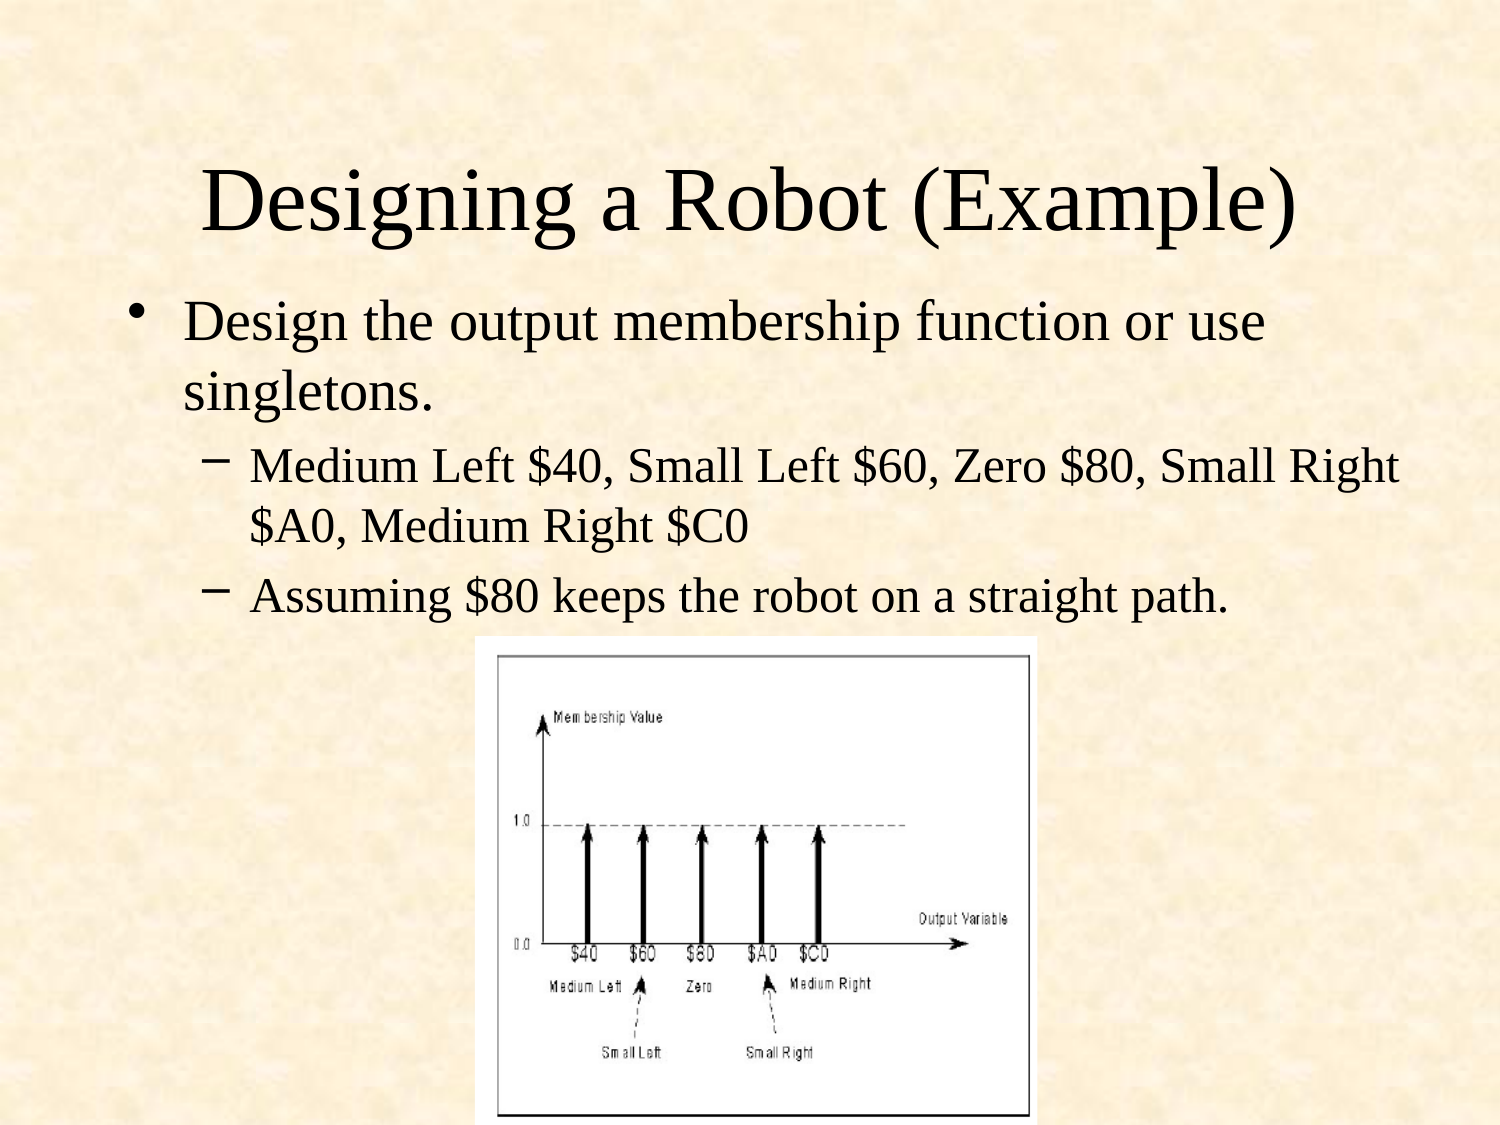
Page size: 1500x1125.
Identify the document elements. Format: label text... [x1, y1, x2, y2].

list Design the output membership function or use singletons. Medium Left $40, Small Left $60, Zero $80, Small Right $A0, Medium Right $C0 Assuming $80 keeps the robot on a straight path. [112, 275, 1425, 950]
picture [0, 0, 1500, 1125]
title Designing a Robot (Example) [112, 99, 1388, 275]
